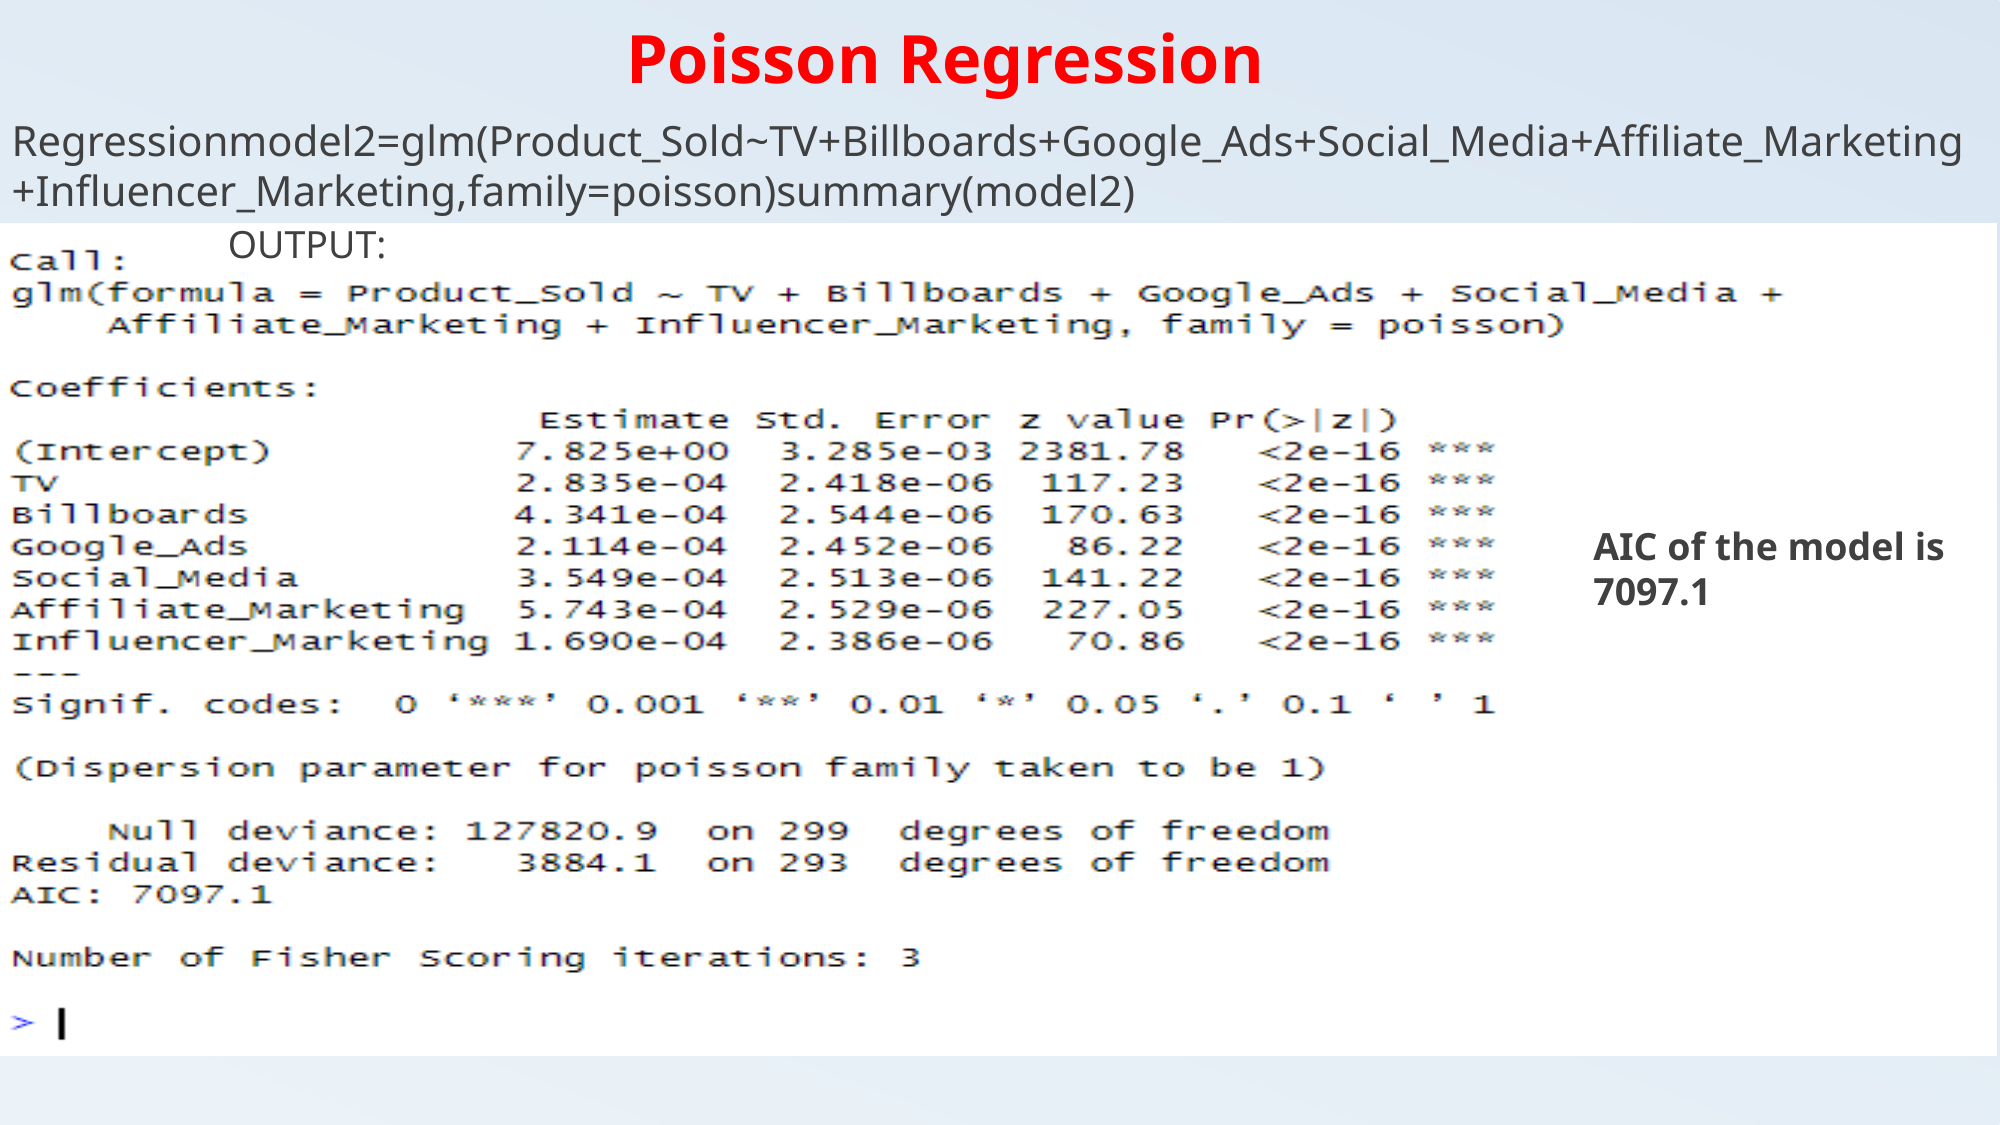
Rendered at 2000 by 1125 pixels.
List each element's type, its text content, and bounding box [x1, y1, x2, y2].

text_box Poisson Regression [419, 9, 1471, 57]
text_box Regressionmodel2=glm(Product_Sold~TV+Billboards+Google_Ads+Social_Media+Affiliate_Marketing+Influencer_Marketing,family=poisson)summary(model2) [0, 57, 1992, 222]
text_box OUTPUT: [0, 213, 615, 223]
picture [0, 223, 1997, 1056]
